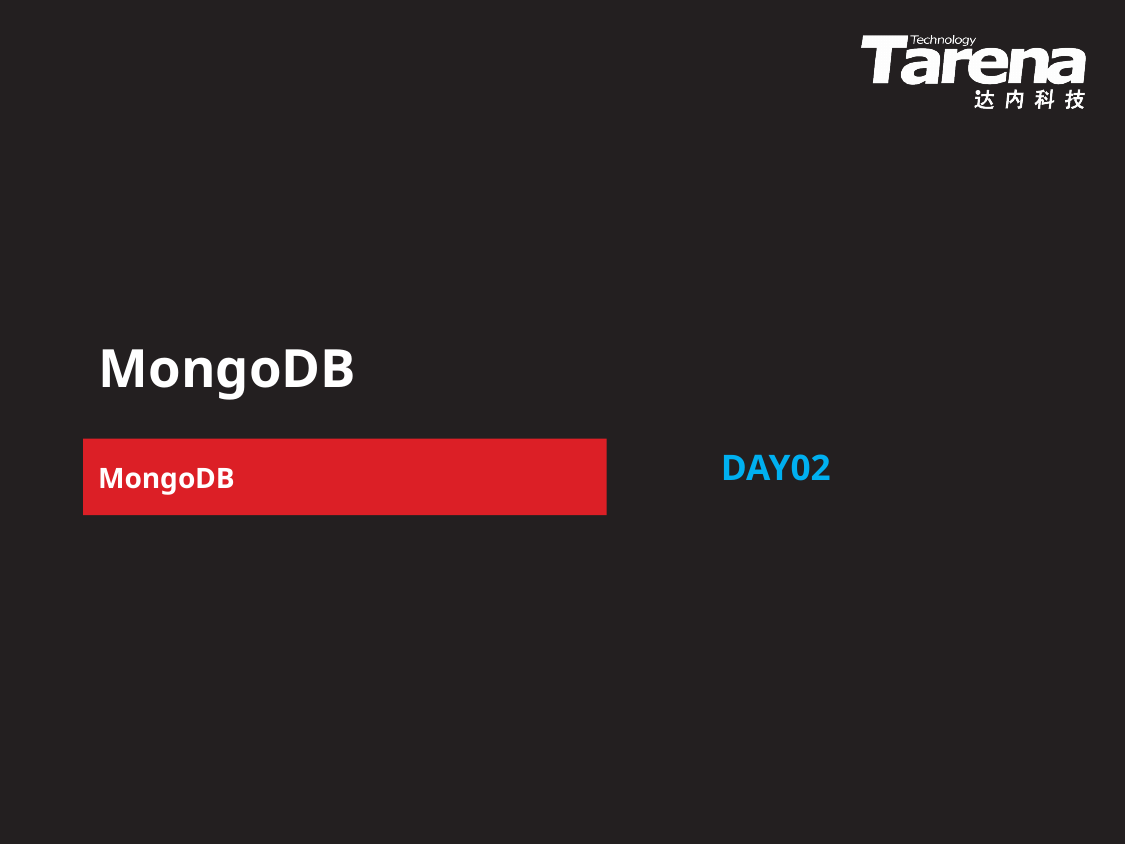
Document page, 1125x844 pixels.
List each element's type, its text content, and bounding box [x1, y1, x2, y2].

list DAY02 [305, 437, 846, 518]
subtitle MongoDB [83, 438, 305, 516]
title MongoDB [83, 298, 908, 434]
picture [861, 35, 1086, 109]
